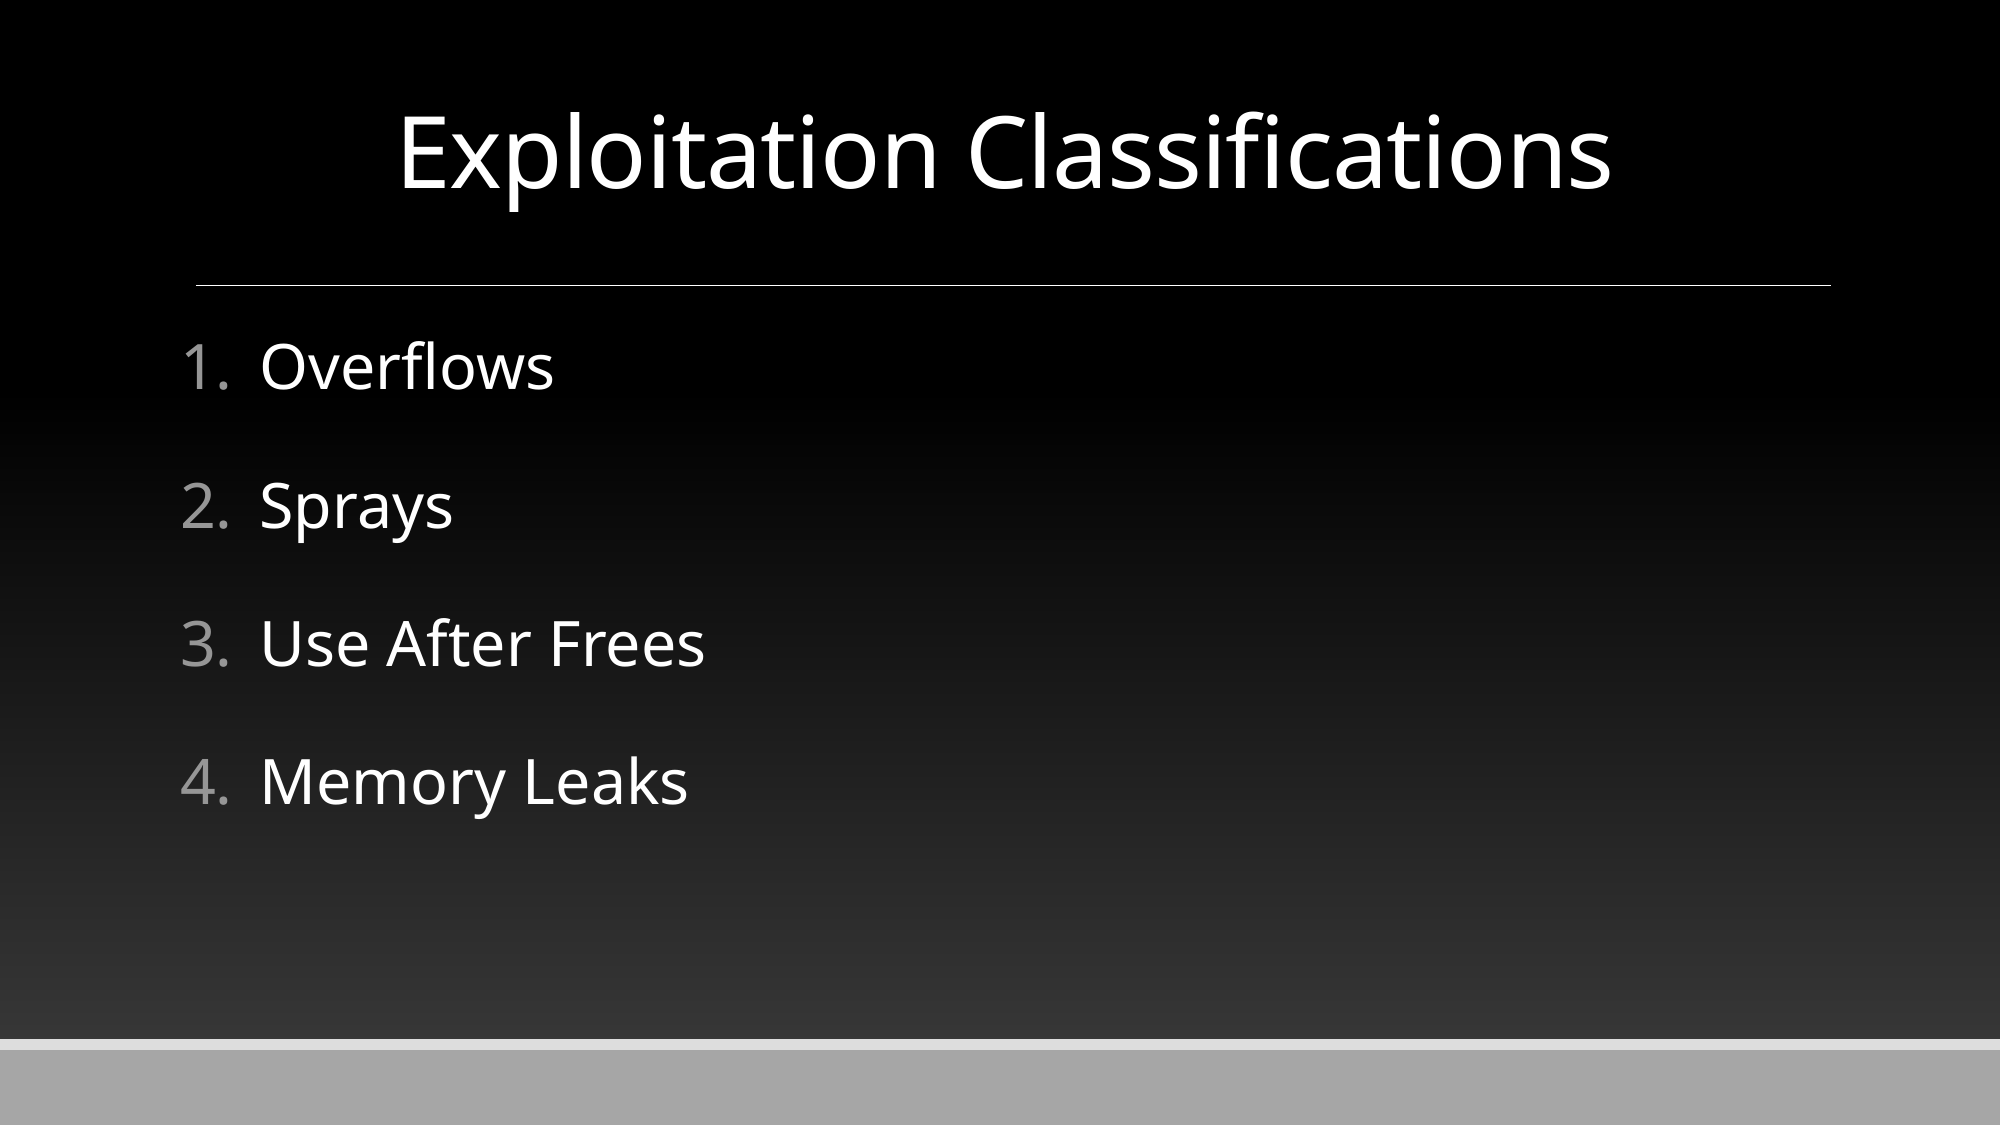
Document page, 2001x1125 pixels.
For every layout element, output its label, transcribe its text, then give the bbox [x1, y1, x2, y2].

list Overflows Sprays Use After Frees Memory Leaks [180, 328, 1830, 828]
title Exploitation Classifications [180, 47, 1830, 217]
